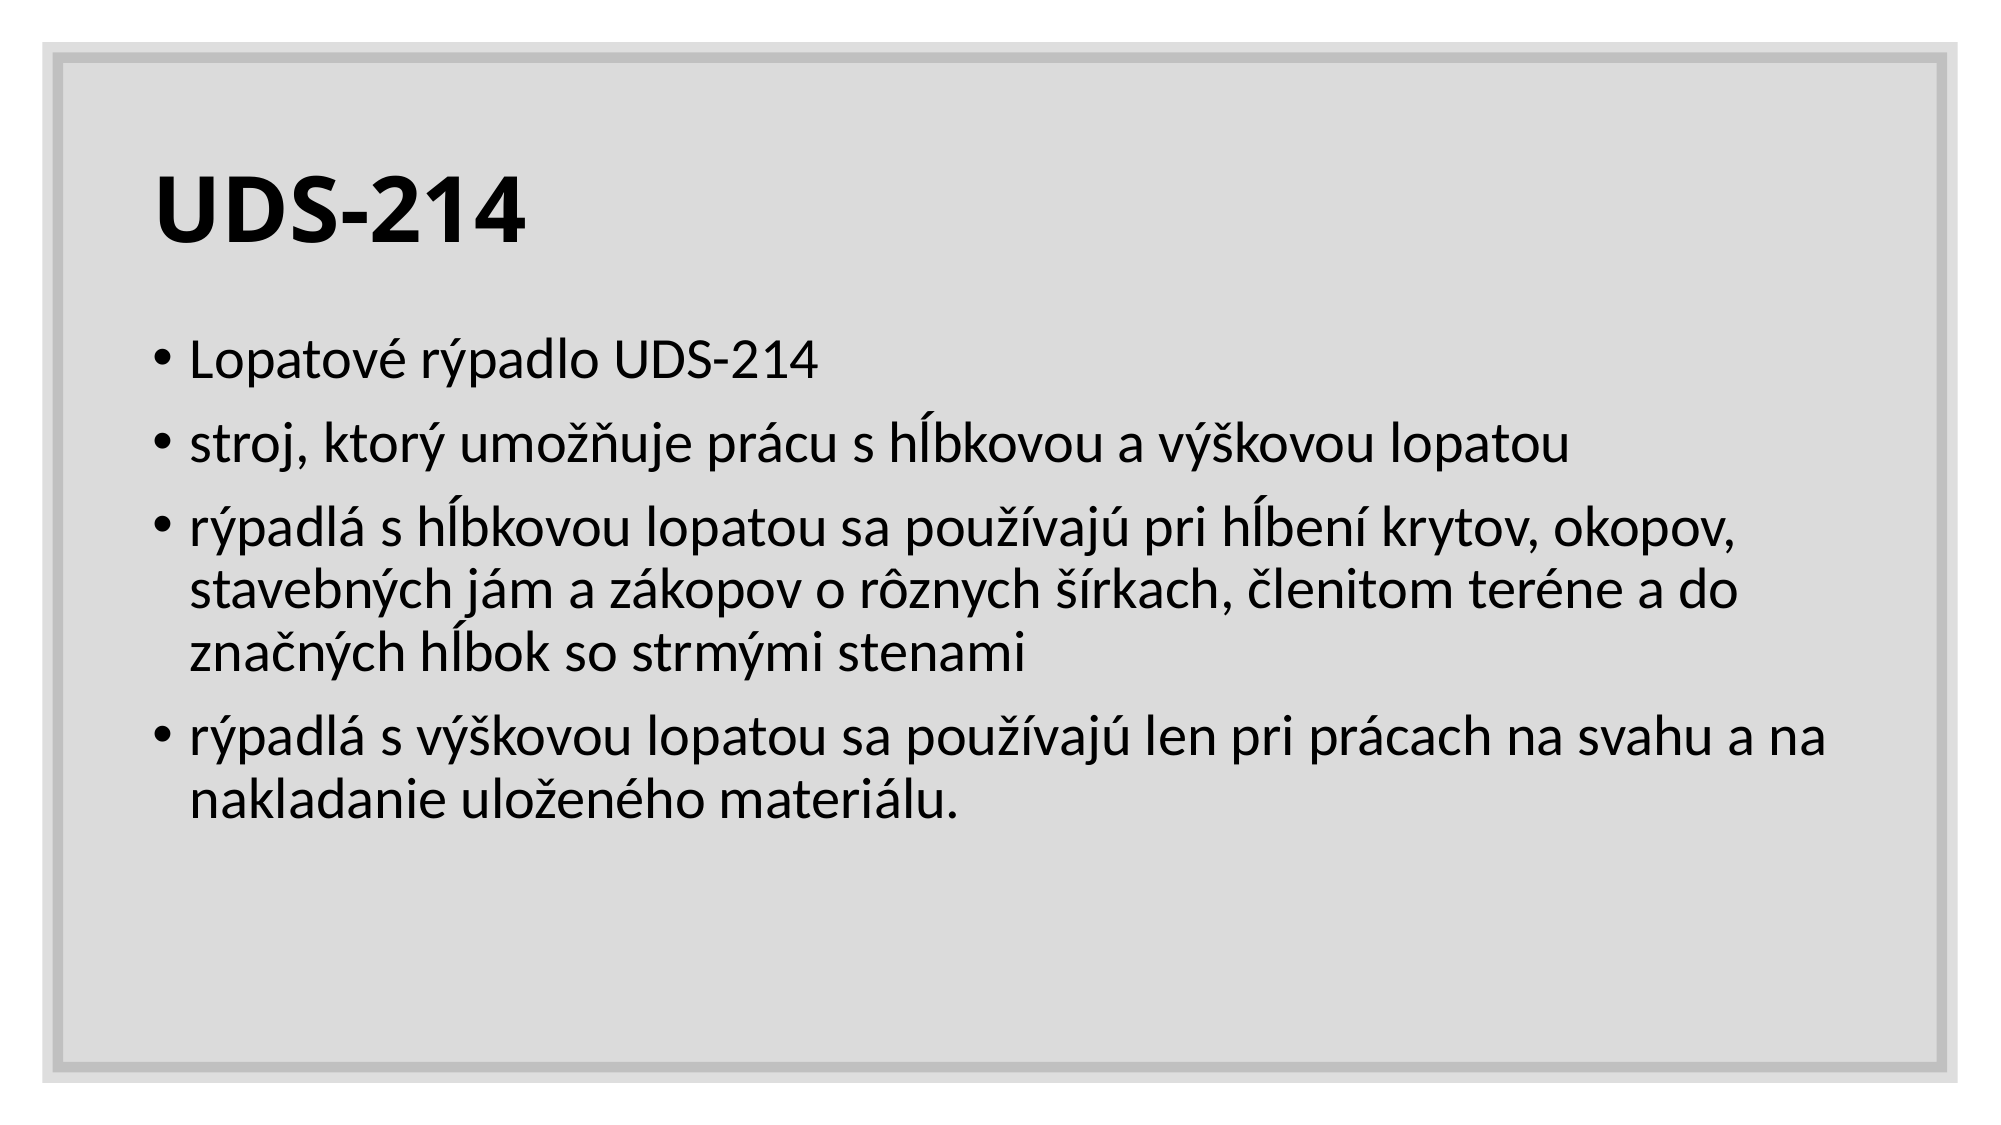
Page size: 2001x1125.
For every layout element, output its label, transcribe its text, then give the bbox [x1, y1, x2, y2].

list Lopatové rýpadlo UDS-214 stroj, ktorý umožňuje prácu s hĺbkovou a výškovou lopatou rýpadlá s hĺbkovou lopatou sa používajú pri hĺbení krytov, okopov, stavebných jám a zákopov o rôznych šírkach, členitom teréne a do značných hĺbok so strmými stenami rýpadlá s výškovou lopatou sa používajú len pri prácach na svahu a na nakladanie uloženého materiálu. [137, 320, 1863, 957]
text_box [52, 51, 1948, 1073]
title UDS-214 [137, 103, 1863, 320]
